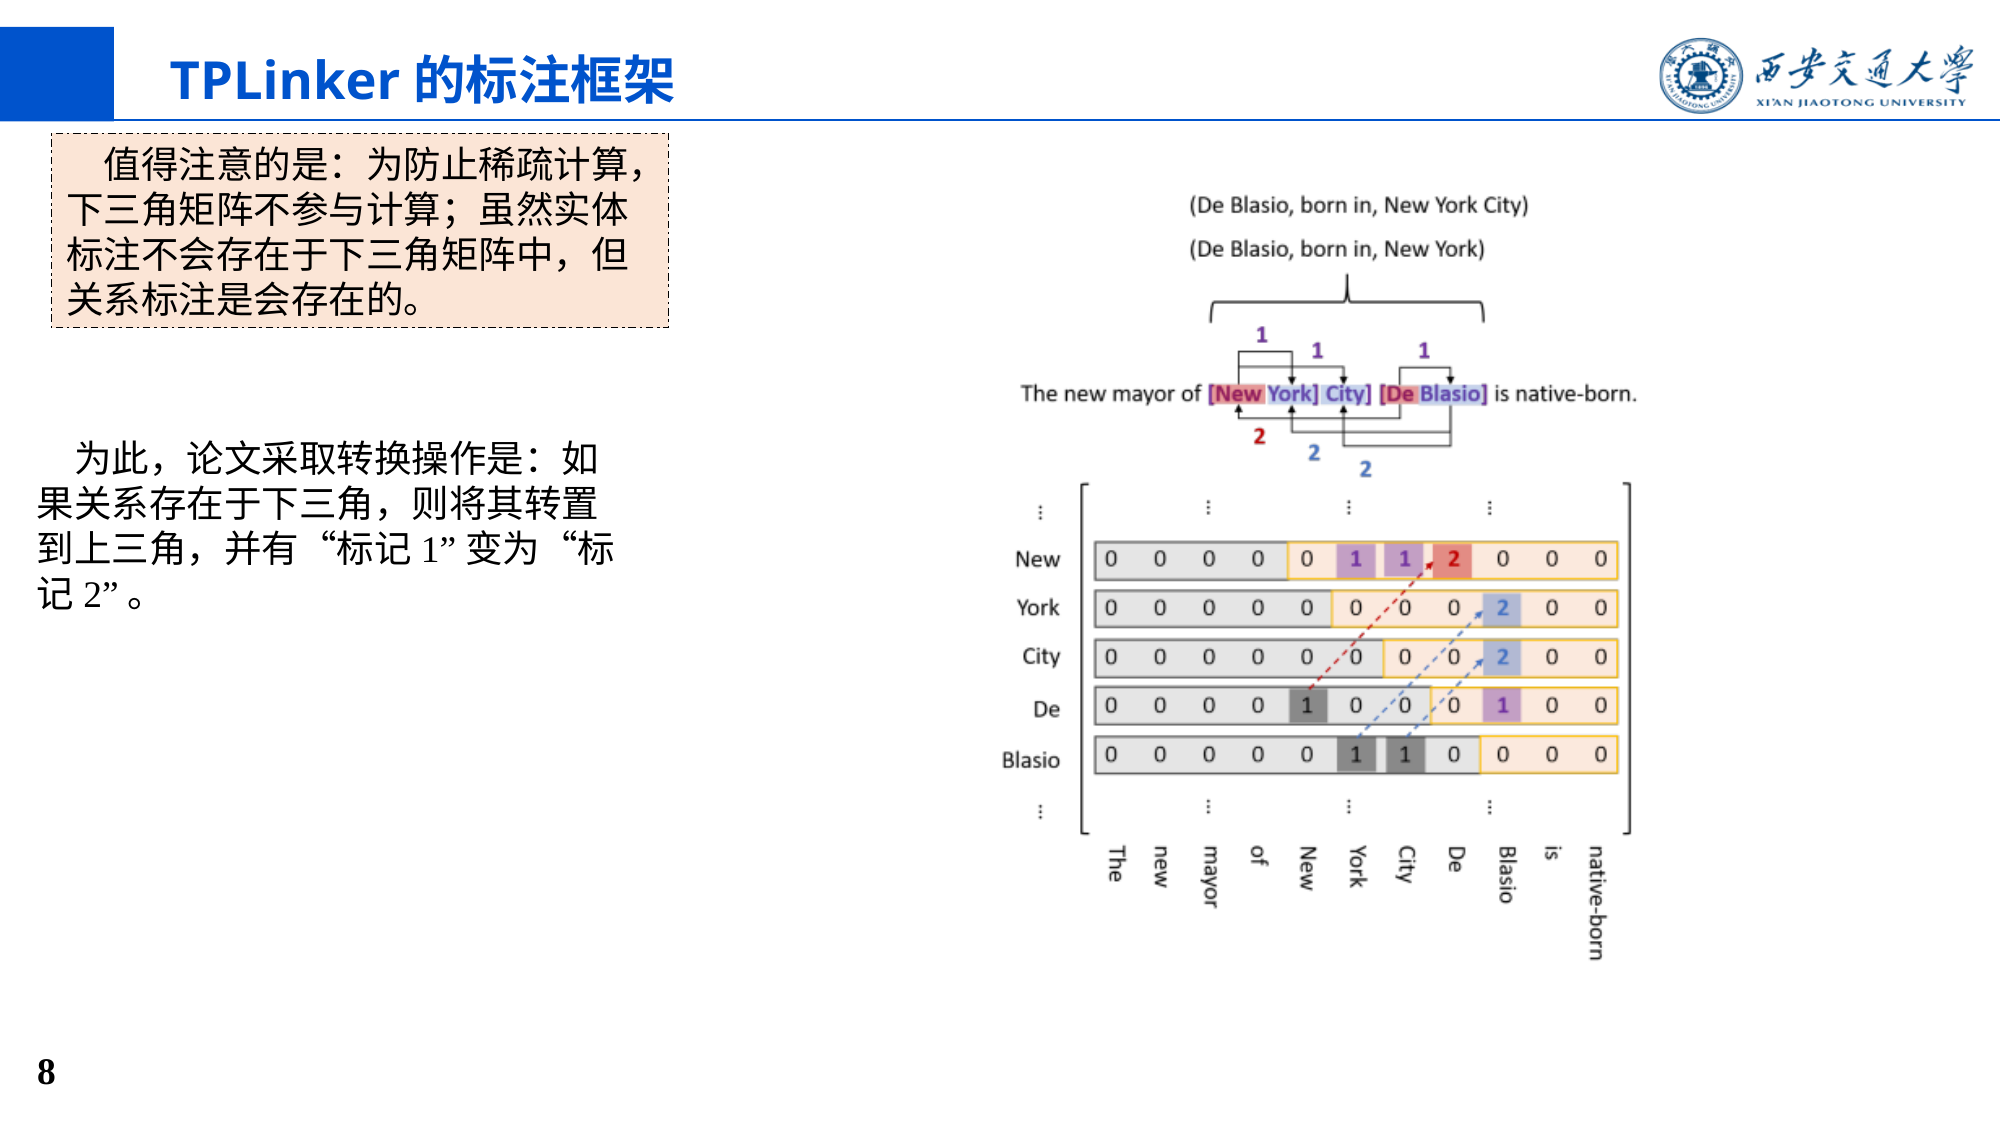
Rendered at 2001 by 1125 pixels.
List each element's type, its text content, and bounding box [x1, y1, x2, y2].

text_box 8 [22, 1039, 71, 1100]
text_box 值得注意的是：为防止稀疏计算，下三角矩阵不参与计算；虽然实体标注不会存在于下三角矩阵中，但关系标注是会存在的。 [51, 133, 669, 328]
text_box 为此，论文采取转换操作是：如果关系存在于下三角，则将其转置到上三角，并有“标记1”变为“标记2”。 [22, 428, 639, 623]
picture [1659, 34, 1984, 122]
text_box TPLinker的标注框架 [169, 34, 1663, 110]
picture [993, 192, 1641, 966]
